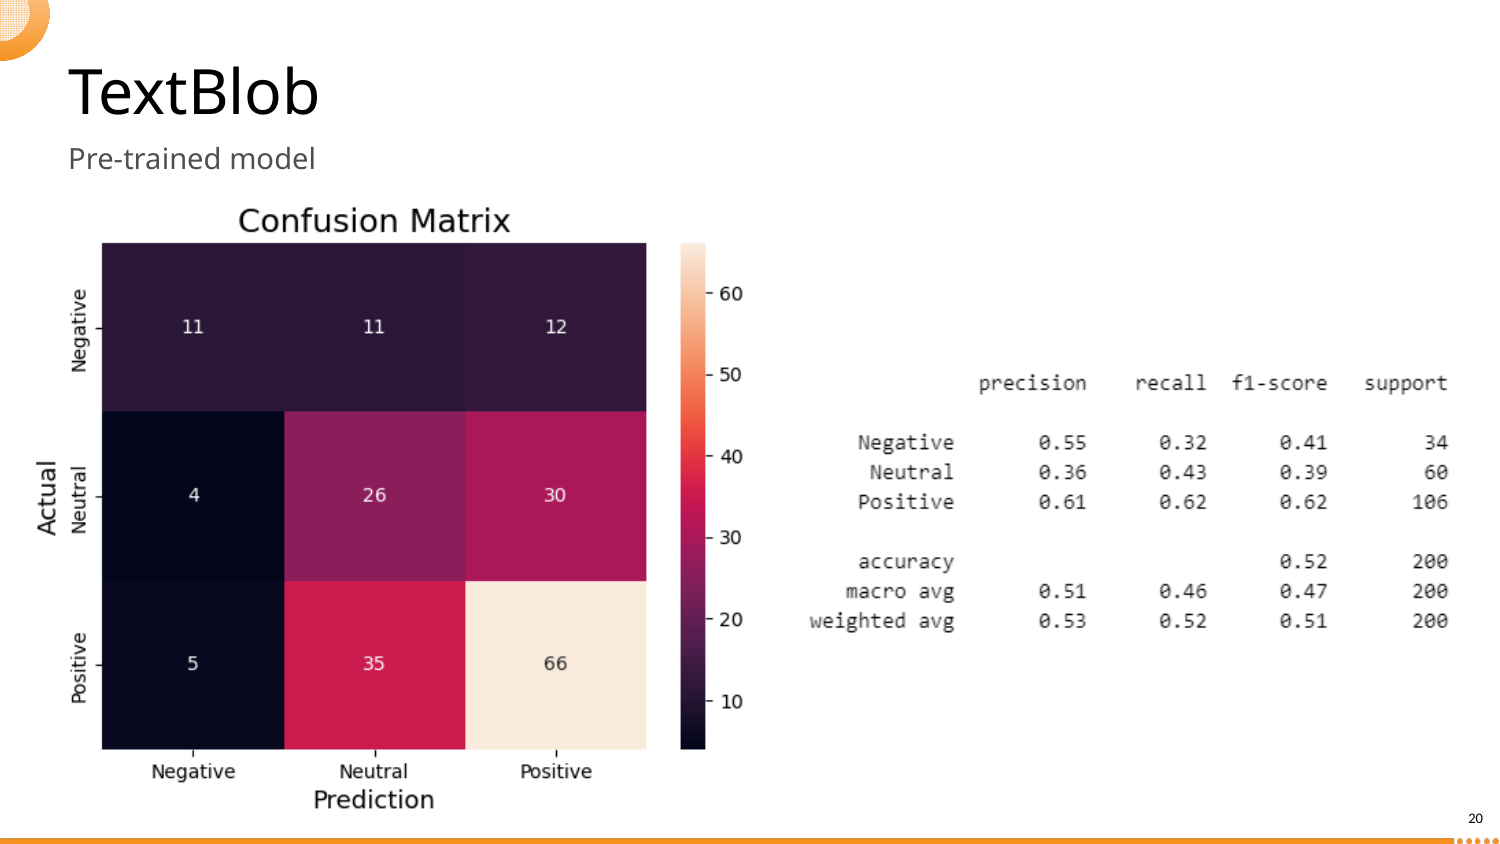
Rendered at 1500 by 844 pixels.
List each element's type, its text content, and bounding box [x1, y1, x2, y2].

title TextBlob [68, 61, 1432, 137]
subtitle Pre-trained model [68, 140, 480, 182]
picture [807, 373, 1459, 640]
picture [0, 837, 1500, 844]
picture [24, 198, 748, 815]
